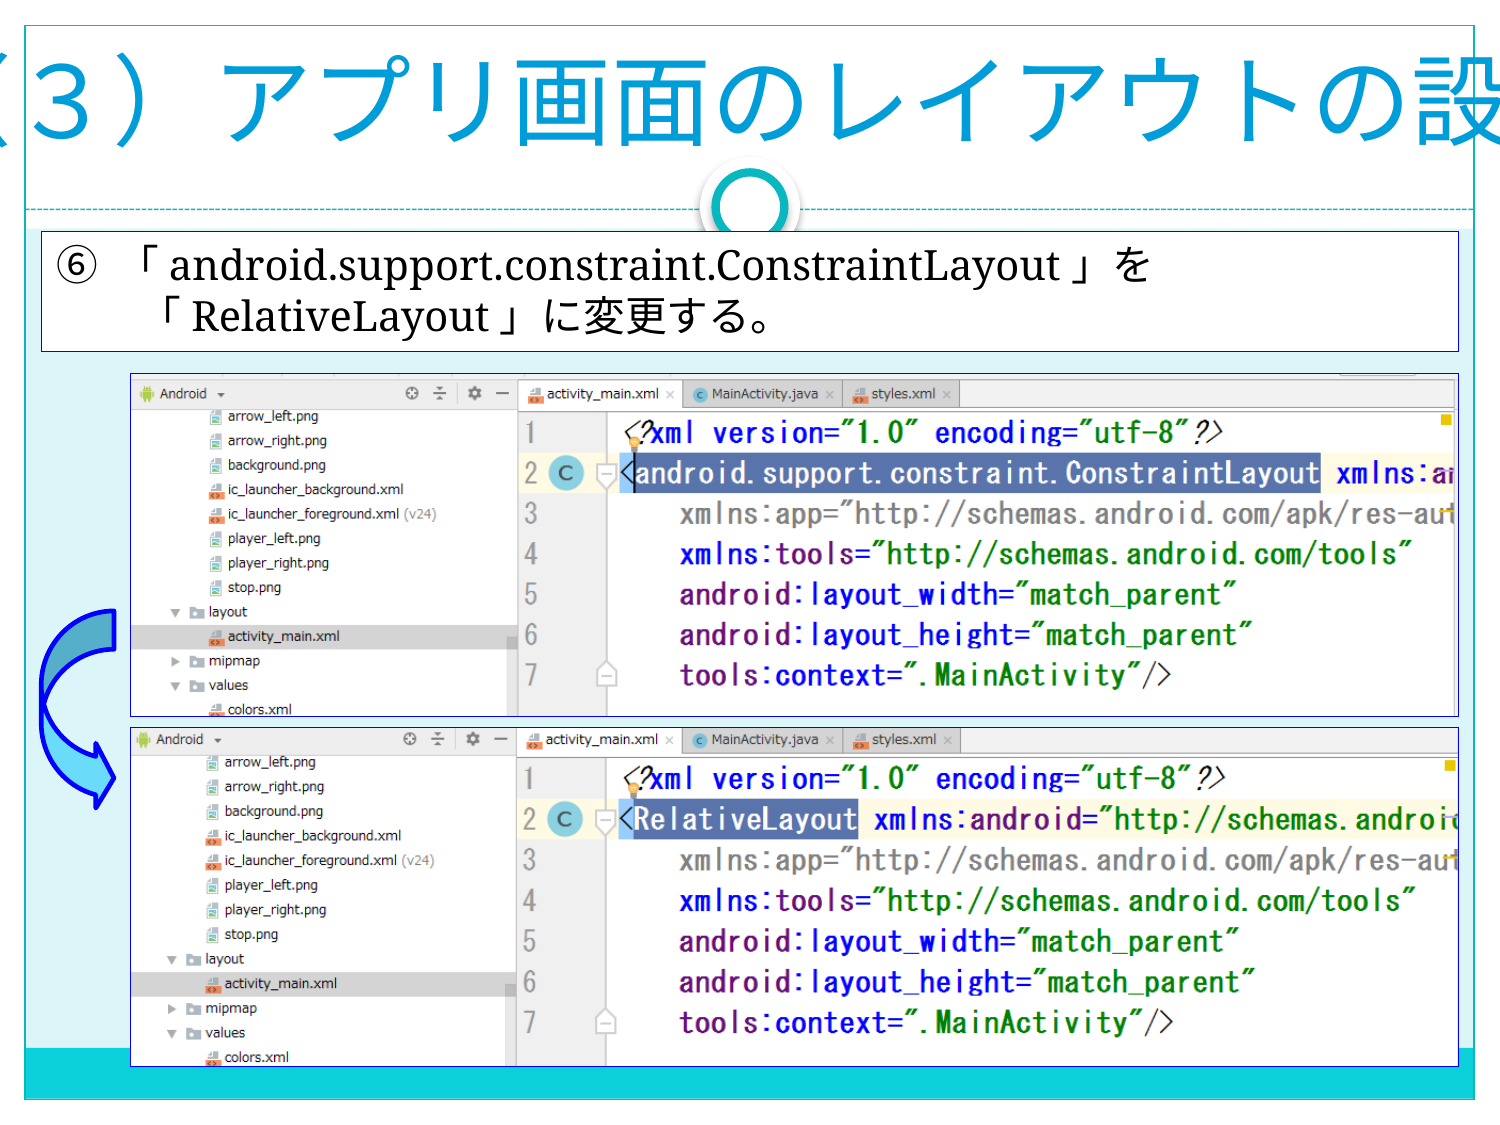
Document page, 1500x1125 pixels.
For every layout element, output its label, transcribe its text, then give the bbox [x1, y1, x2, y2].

text_box （３）アプリ画面のレイアウトの設定 [0, 30, 1500, 166]
picture [130, 373, 1459, 717]
title ⑥ 「android.support.constraint.ConstraintLayout」を 「RelativeLayout」に変更する。 [41, 231, 1459, 352]
picture [129, 727, 1459, 1067]
text_box [41, 610, 114, 809]
